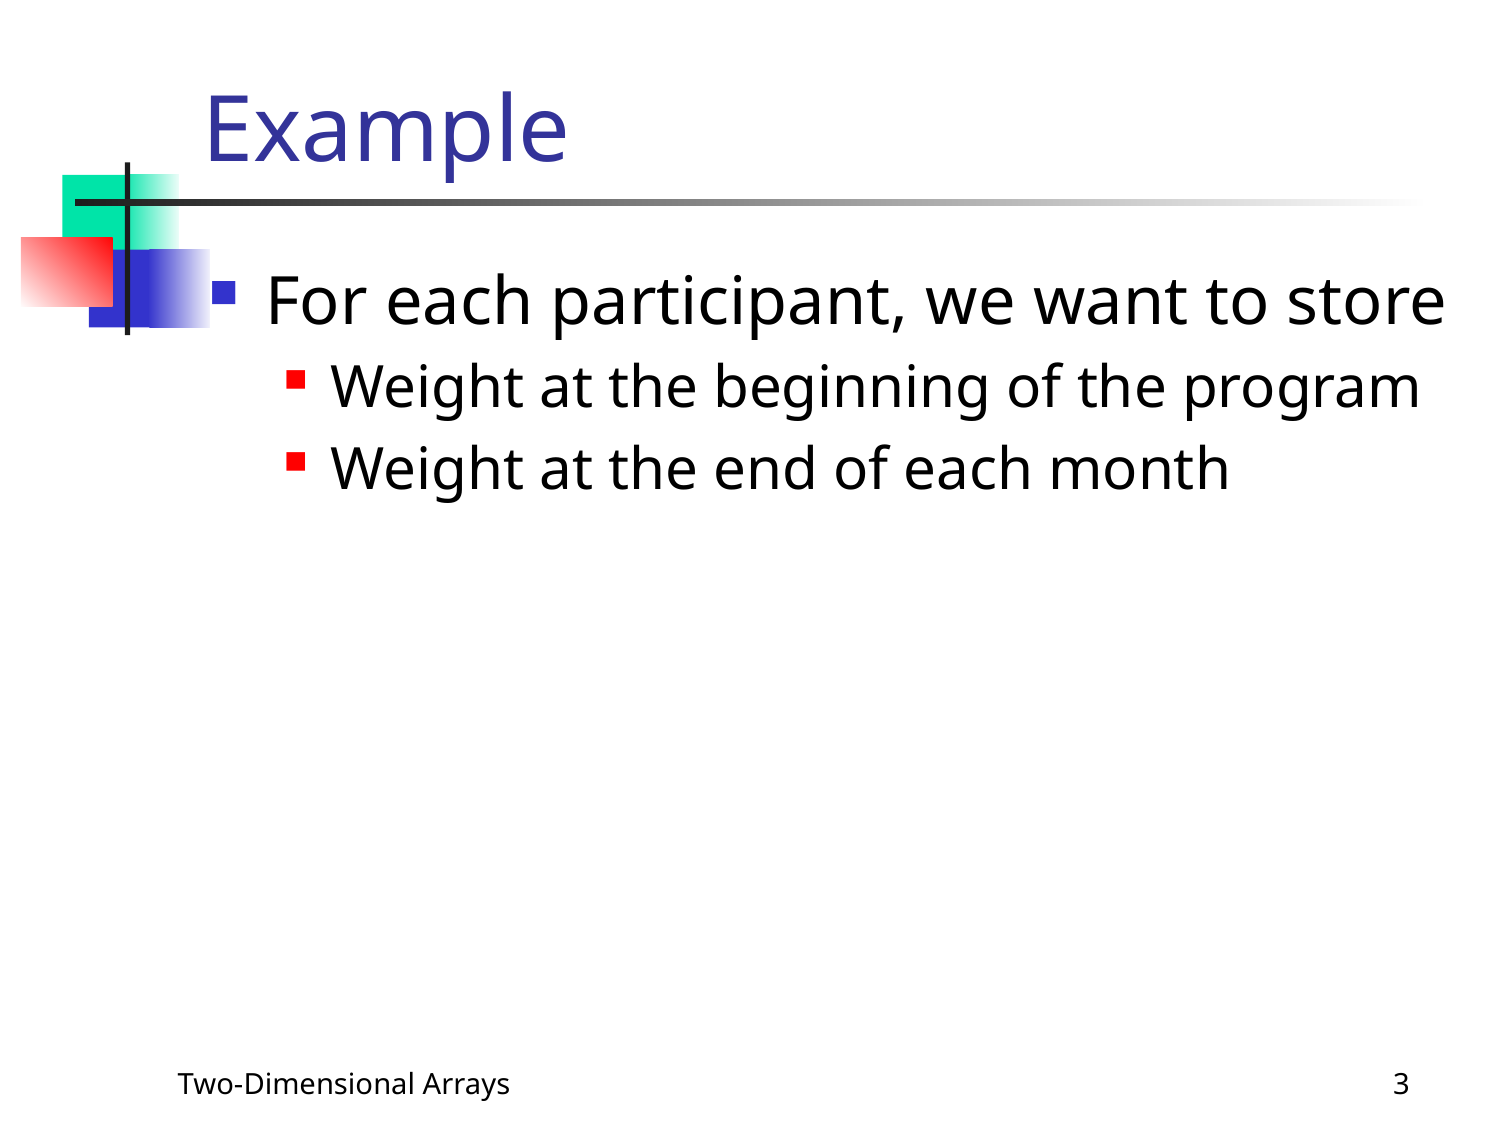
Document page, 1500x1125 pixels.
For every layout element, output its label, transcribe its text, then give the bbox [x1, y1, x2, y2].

slide_number 3 [1112, 1037, 1426, 1113]
title Example [187, 0, 1467, 188]
list For each participant, we want to store Weight at the beginning of the program Weight at the end of each month [193, 249, 1470, 1007]
footer Two-Dimensional Arrays [162, 1037, 638, 1113]
